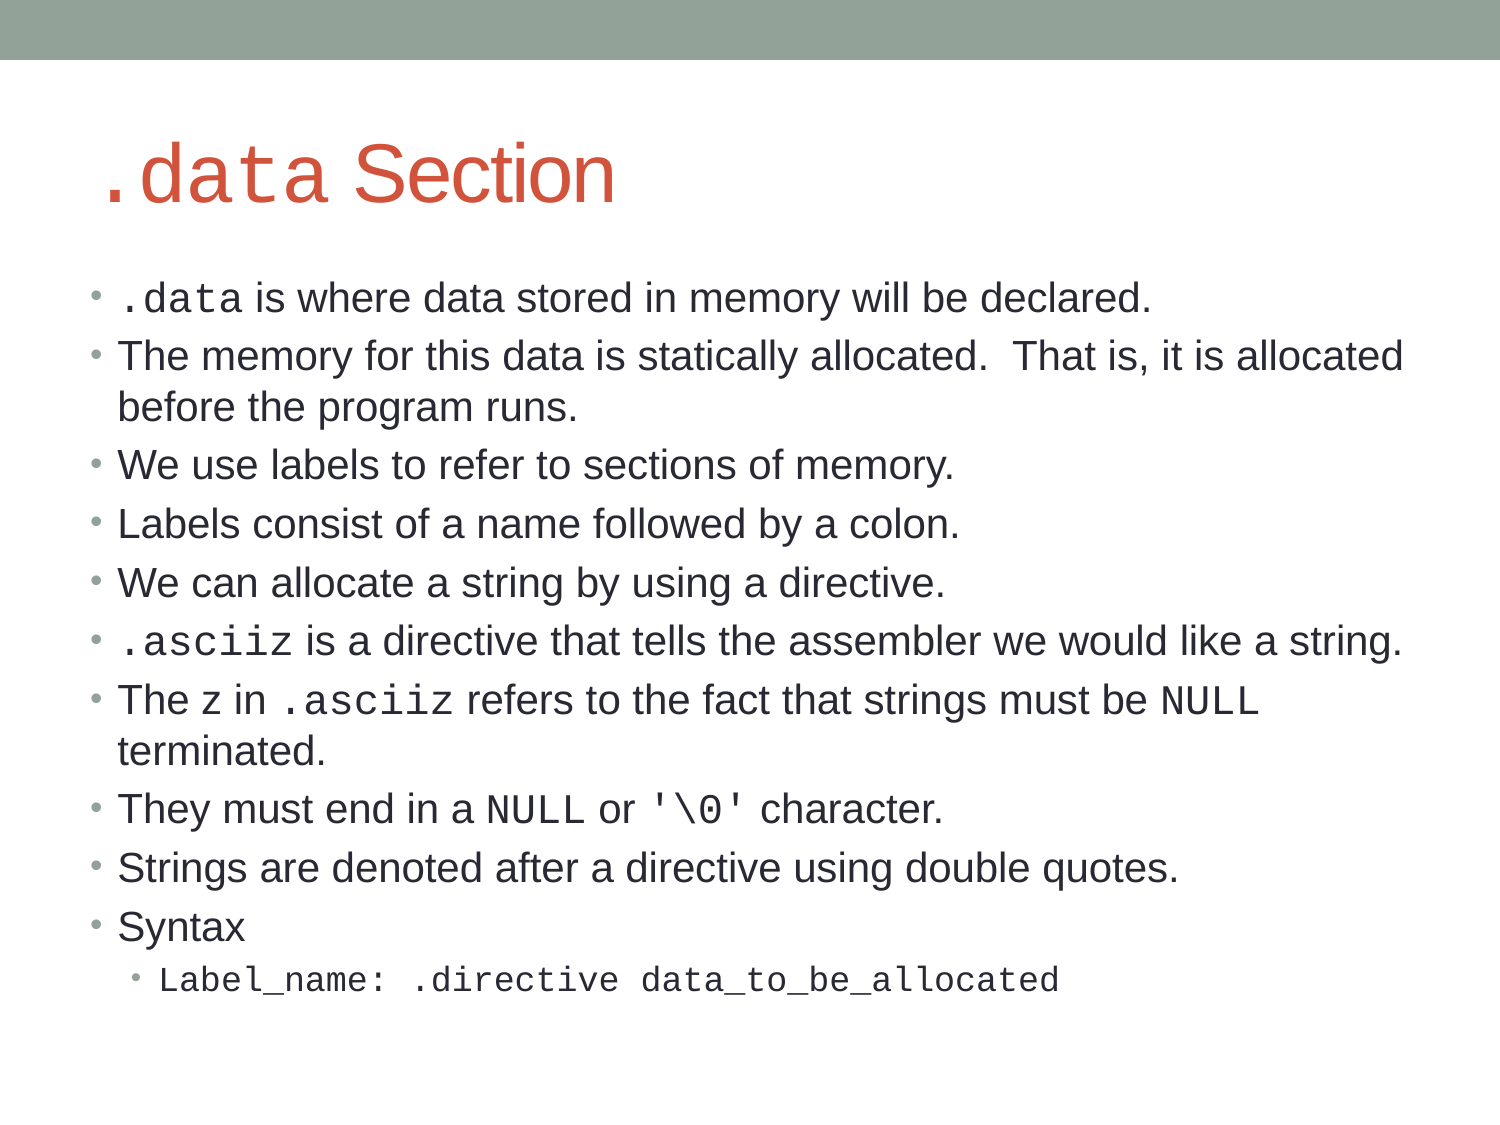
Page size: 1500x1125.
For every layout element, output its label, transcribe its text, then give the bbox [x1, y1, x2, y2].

list .data is where data stored in memory will be declared. The memory for this data is statically allocated. That is, it is allocated before the program runs. We use labels to refer to sections of memory. Labels consist of a name followed by a colon. We can allocate a string by using a directive. .asciiz is a directive that tells the assembler we would like a string. The z in .asciiz refers to the fact that strings must be NULL terminated. They must end in a NULL or '\0' character. Strings are denoted after a directive using double quotes. Syntax Label_name: .directive data_to_be_allocated [75, 262, 1425, 1063]
title .data Section [75, 87, 1425, 250]
